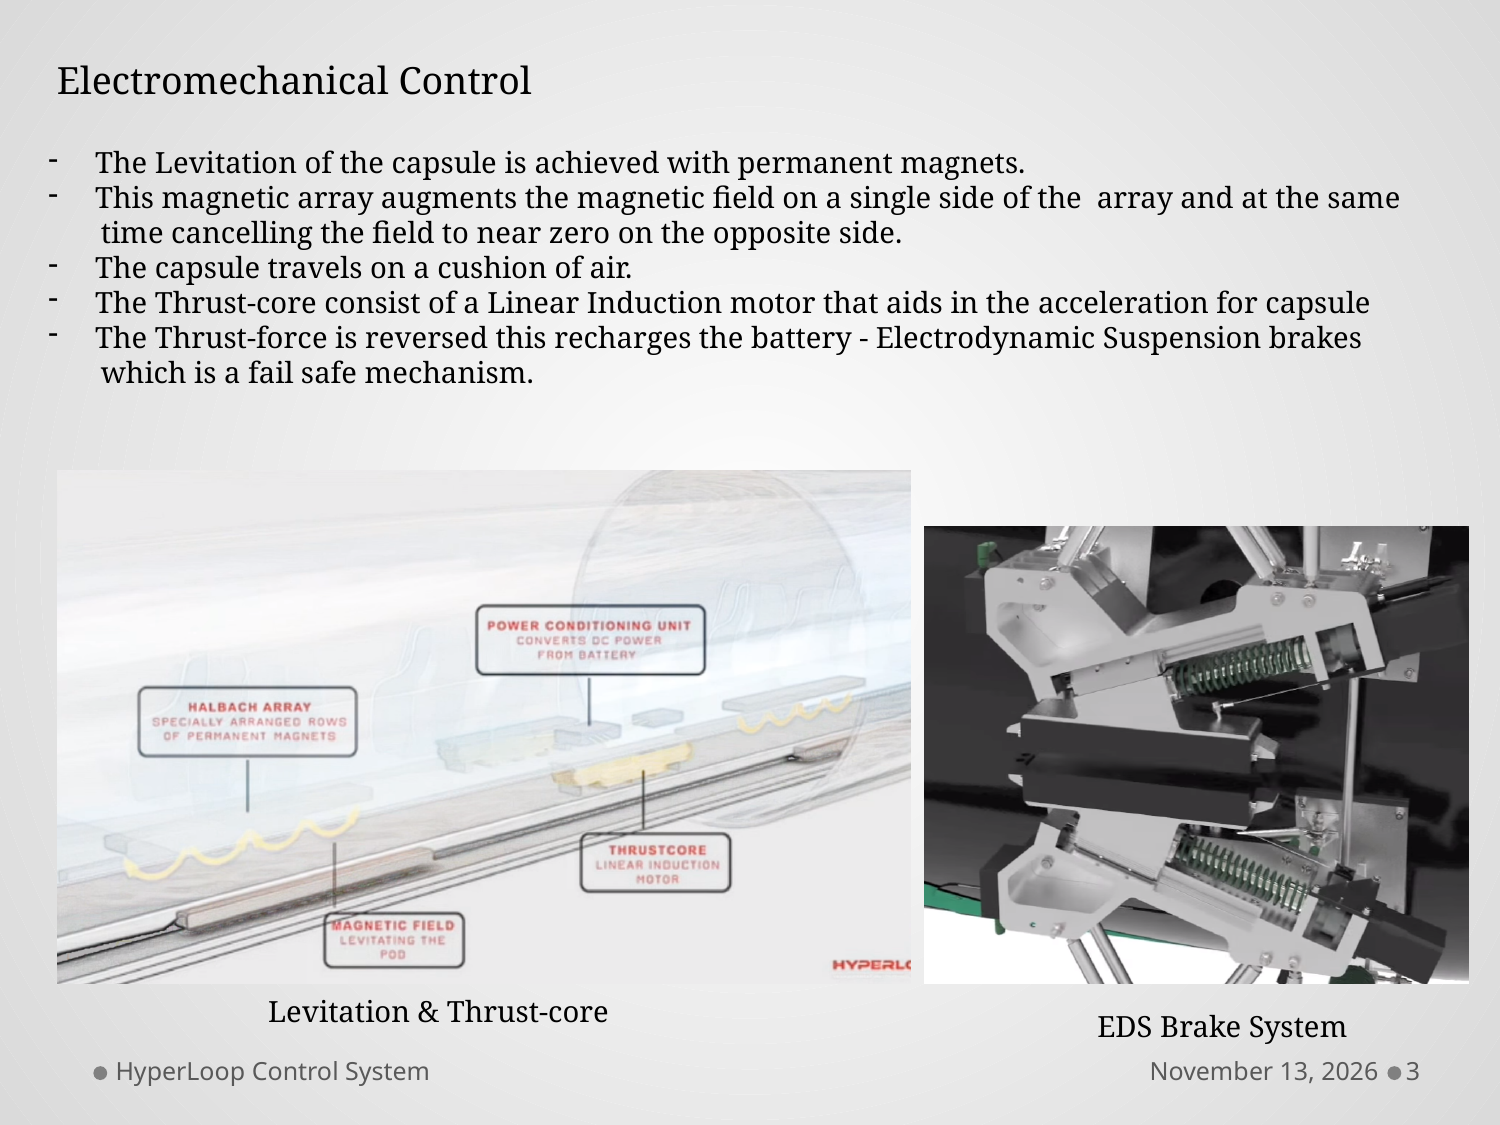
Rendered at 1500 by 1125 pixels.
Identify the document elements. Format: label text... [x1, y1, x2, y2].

text_box EDS Brake System [1082, 1001, 1363, 1051]
text_box Electromechanical Control [42, 49, 548, 110]
slide_number 3 [1401, 1042, 1494, 1103]
footer HyperLoop Control System [108, 1042, 576, 1103]
text_box Levitation & Thrust-core [253, 992, 625, 1036]
text_box The Levitation of the capsule is achieved with permanent magnets. This magnetic array augments the magnetic field on a single side of the array and at the same time cancelling the field to near zero on the opposite side. The capsule travels on a cushion of air. The Thrust-core consist of a Linear Induction motor that aids in the acceleration for capsule The Thrust-force is reversed this recharges the battery - Electrodynamic Suspension brakes which is a fail safe mechanism. [33, 137, 1424, 397]
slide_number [1043, 1042, 1386, 1103]
picture [56, 470, 912, 984]
picture [924, 525, 1469, 984]
